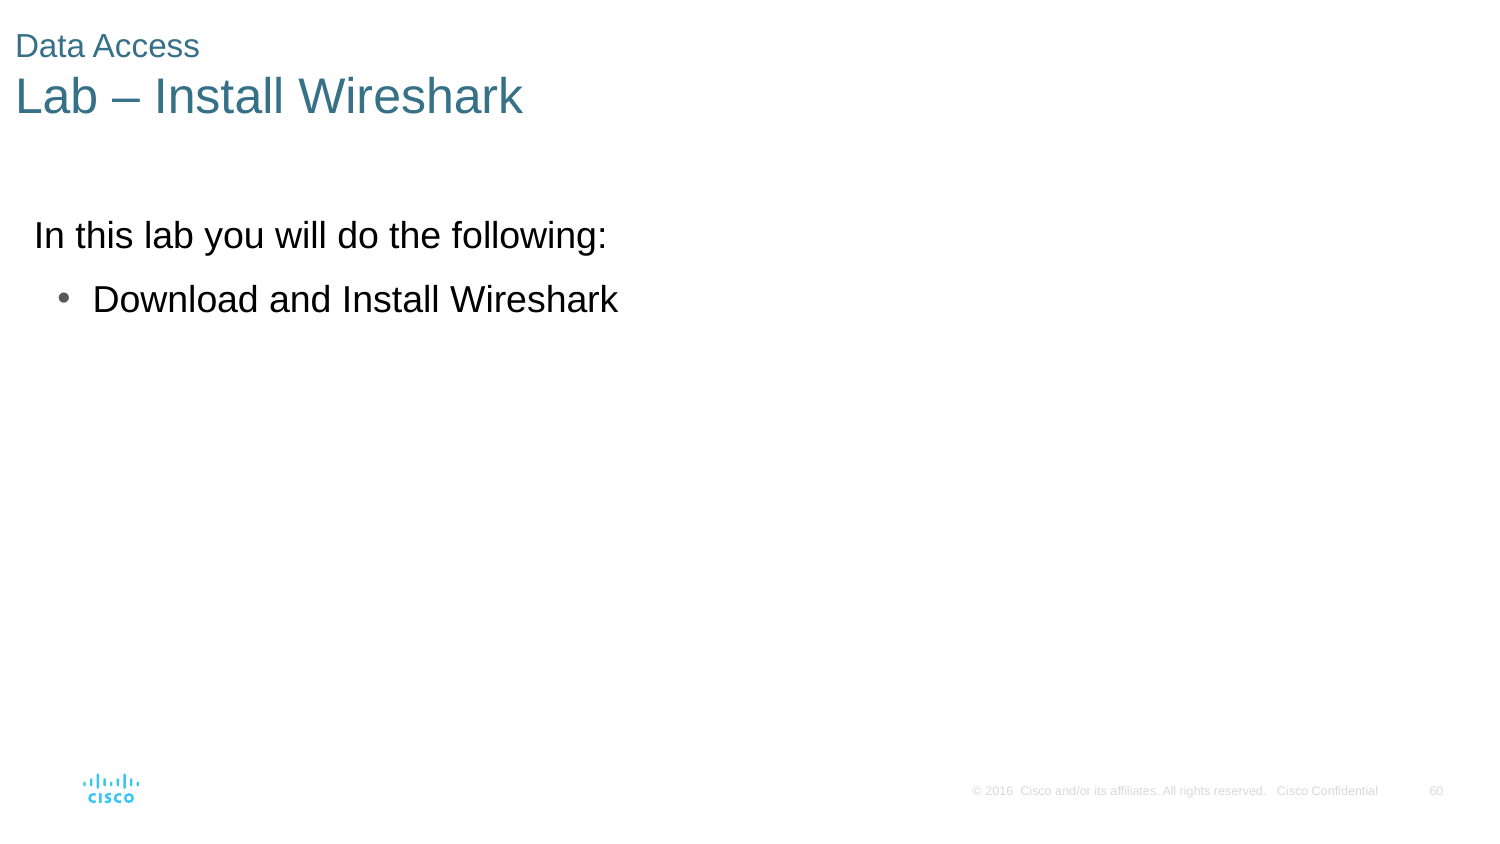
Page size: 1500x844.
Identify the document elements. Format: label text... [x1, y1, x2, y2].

title Data Access Lab – Install Wireshark [0, 6, 1500, 142]
list In this lab you will do the following: Download and Install Wireshark [18, 141, 1471, 767]
